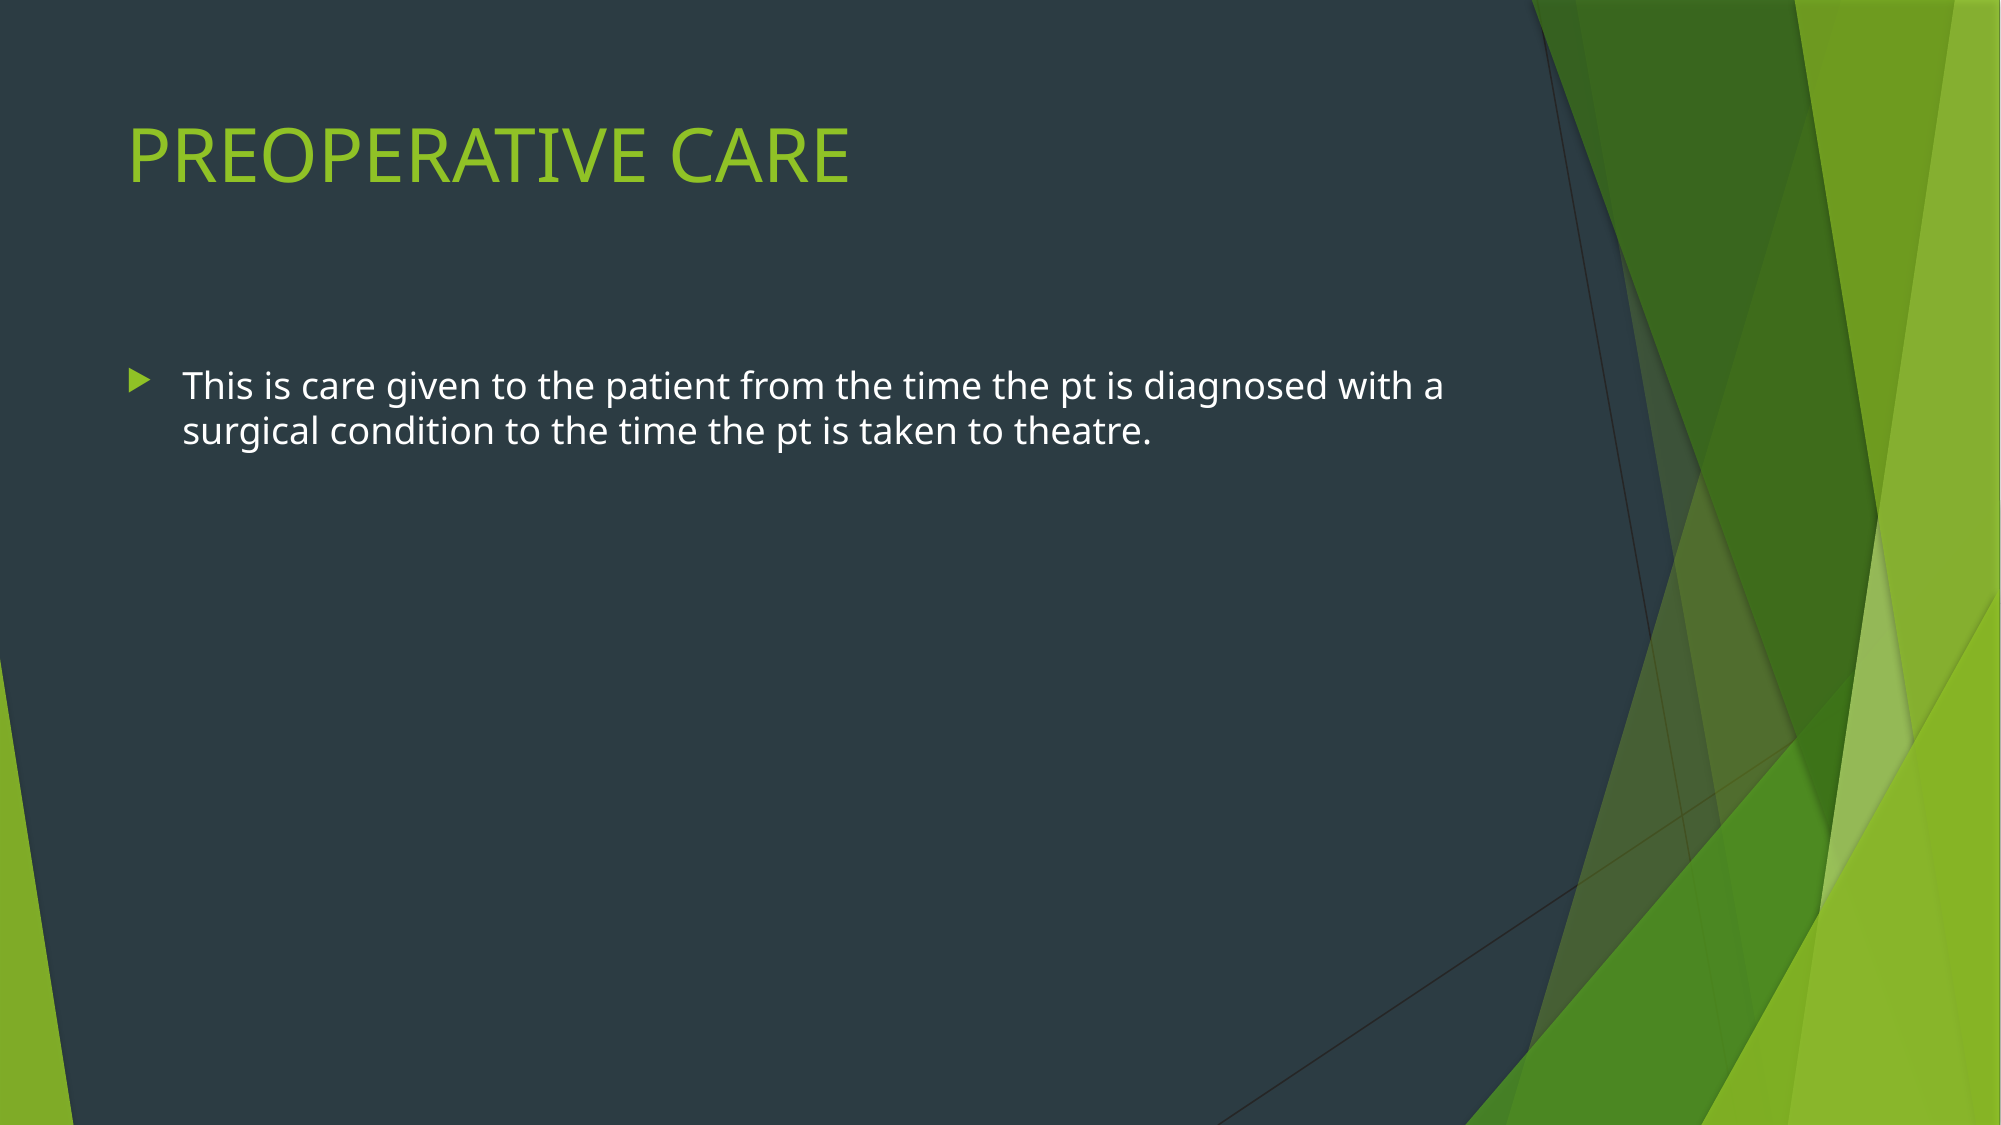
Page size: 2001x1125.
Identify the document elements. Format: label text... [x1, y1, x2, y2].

title PREOPERATIVE CARE [111, 99, 1522, 317]
list This is care given to the patient from the time the pt is diagnosed with a surgical condition to the time the pt is taken to theatre. [111, 354, 1522, 992]
